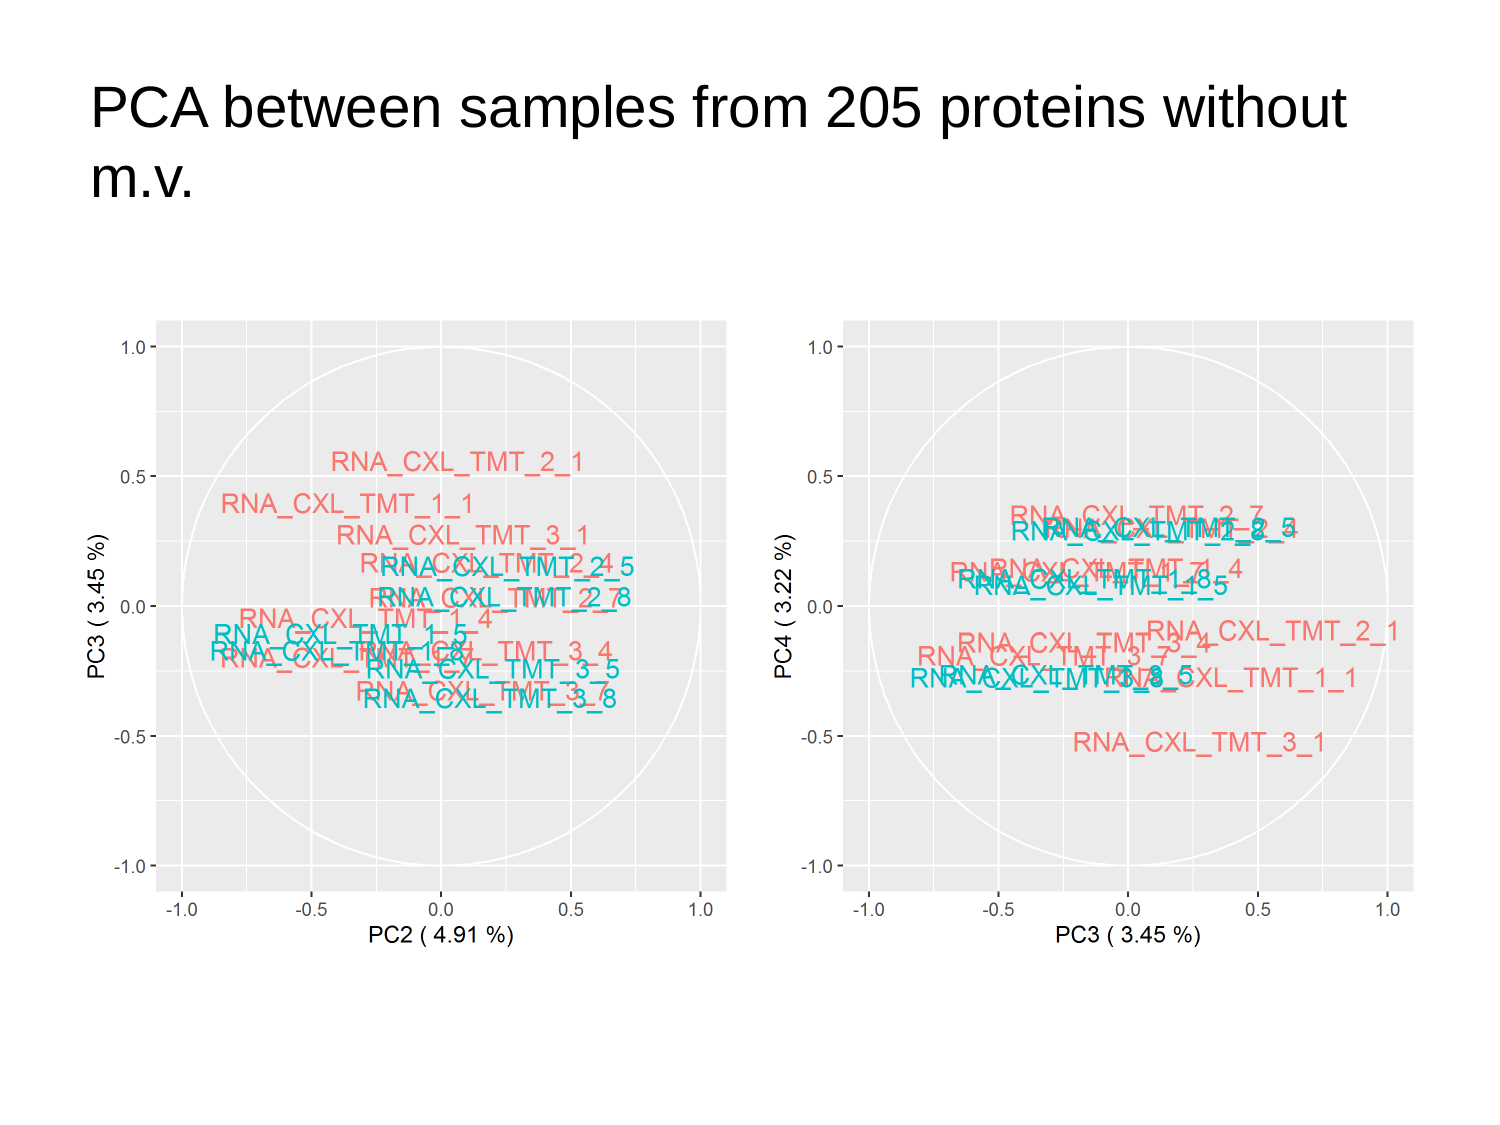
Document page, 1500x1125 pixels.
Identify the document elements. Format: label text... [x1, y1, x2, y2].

title PCA between samples from 205 proteins without m.v. [75, 45, 1425, 233]
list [74, 262, 738, 1006]
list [762, 262, 1426, 1006]
